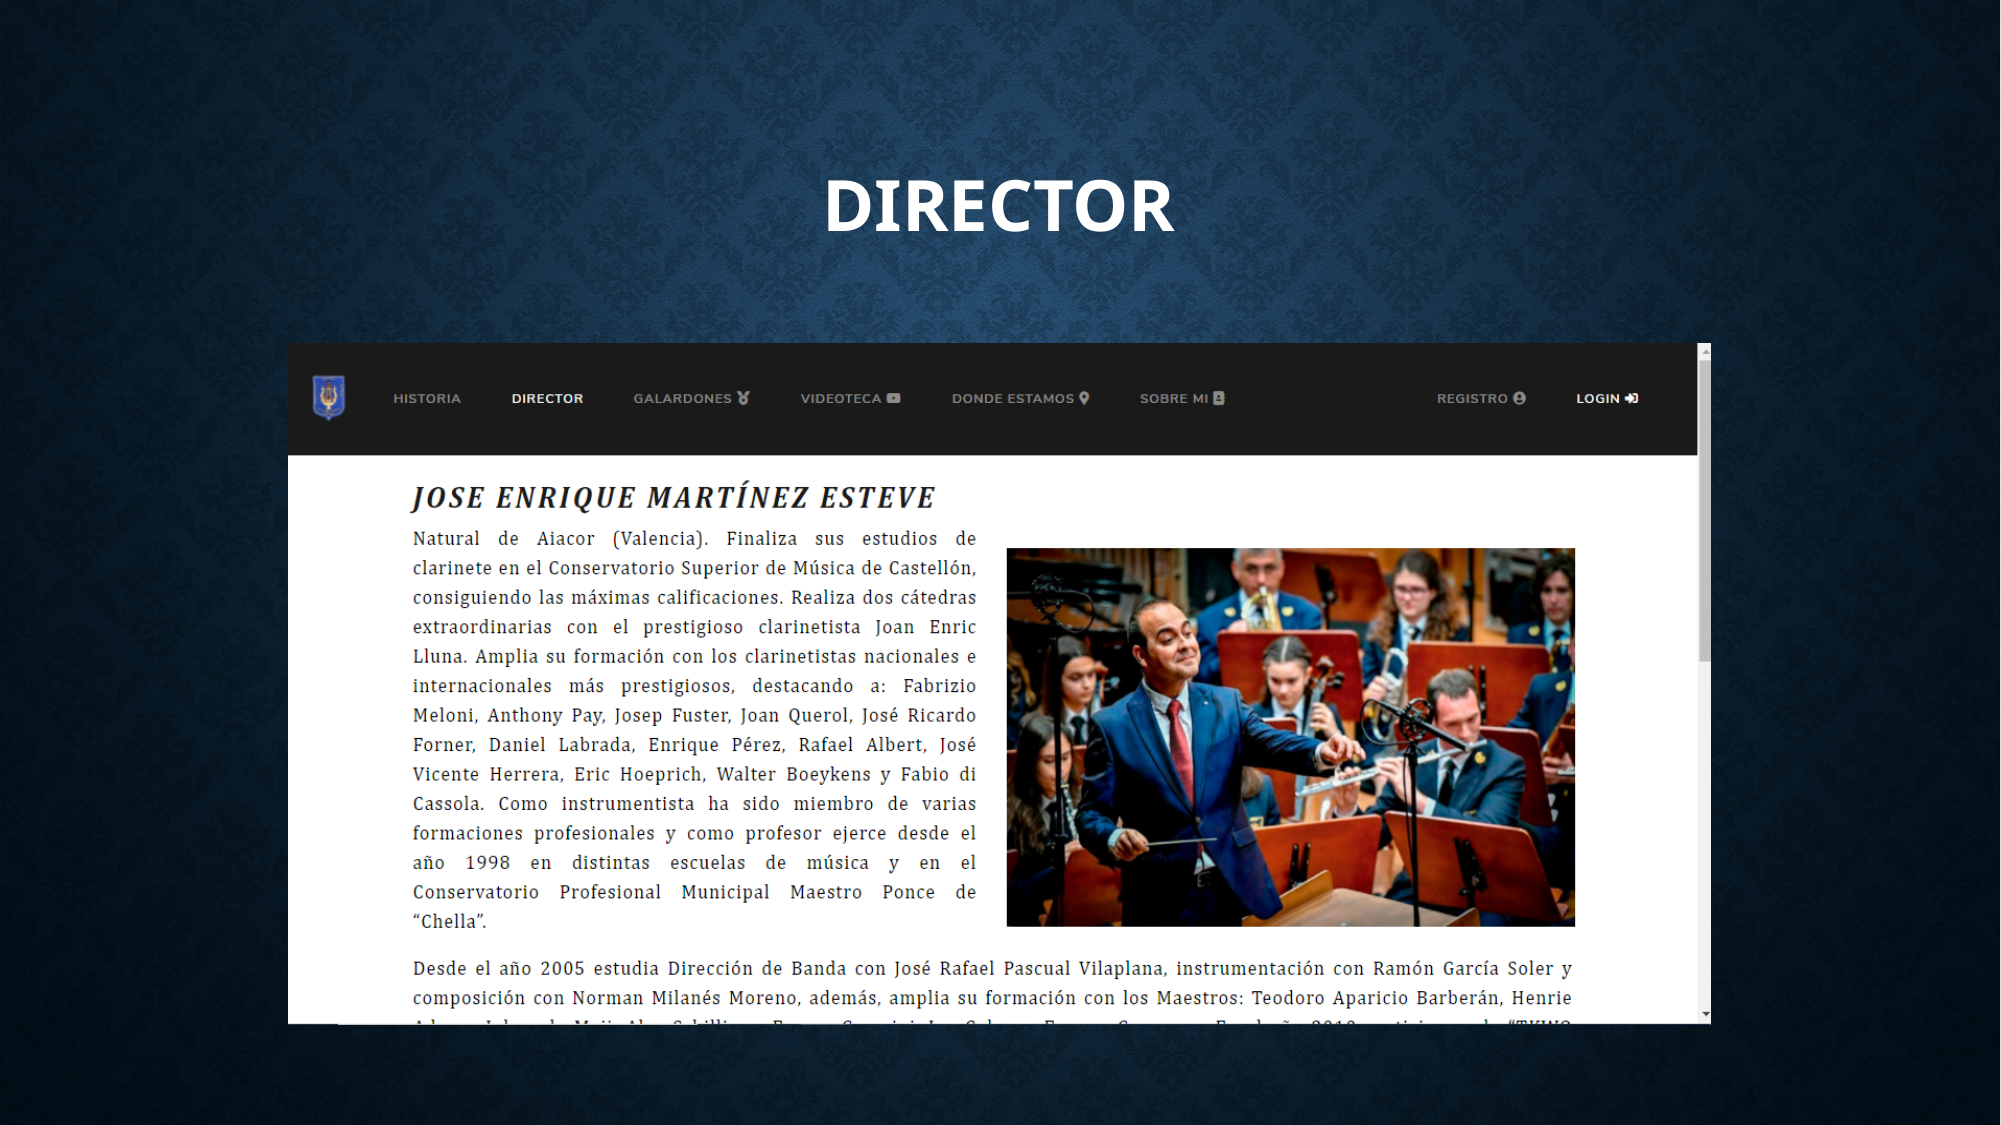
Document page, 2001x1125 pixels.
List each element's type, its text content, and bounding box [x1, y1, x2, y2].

title director [149, 99, 1849, 318]
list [287, 343, 1711, 1026]
